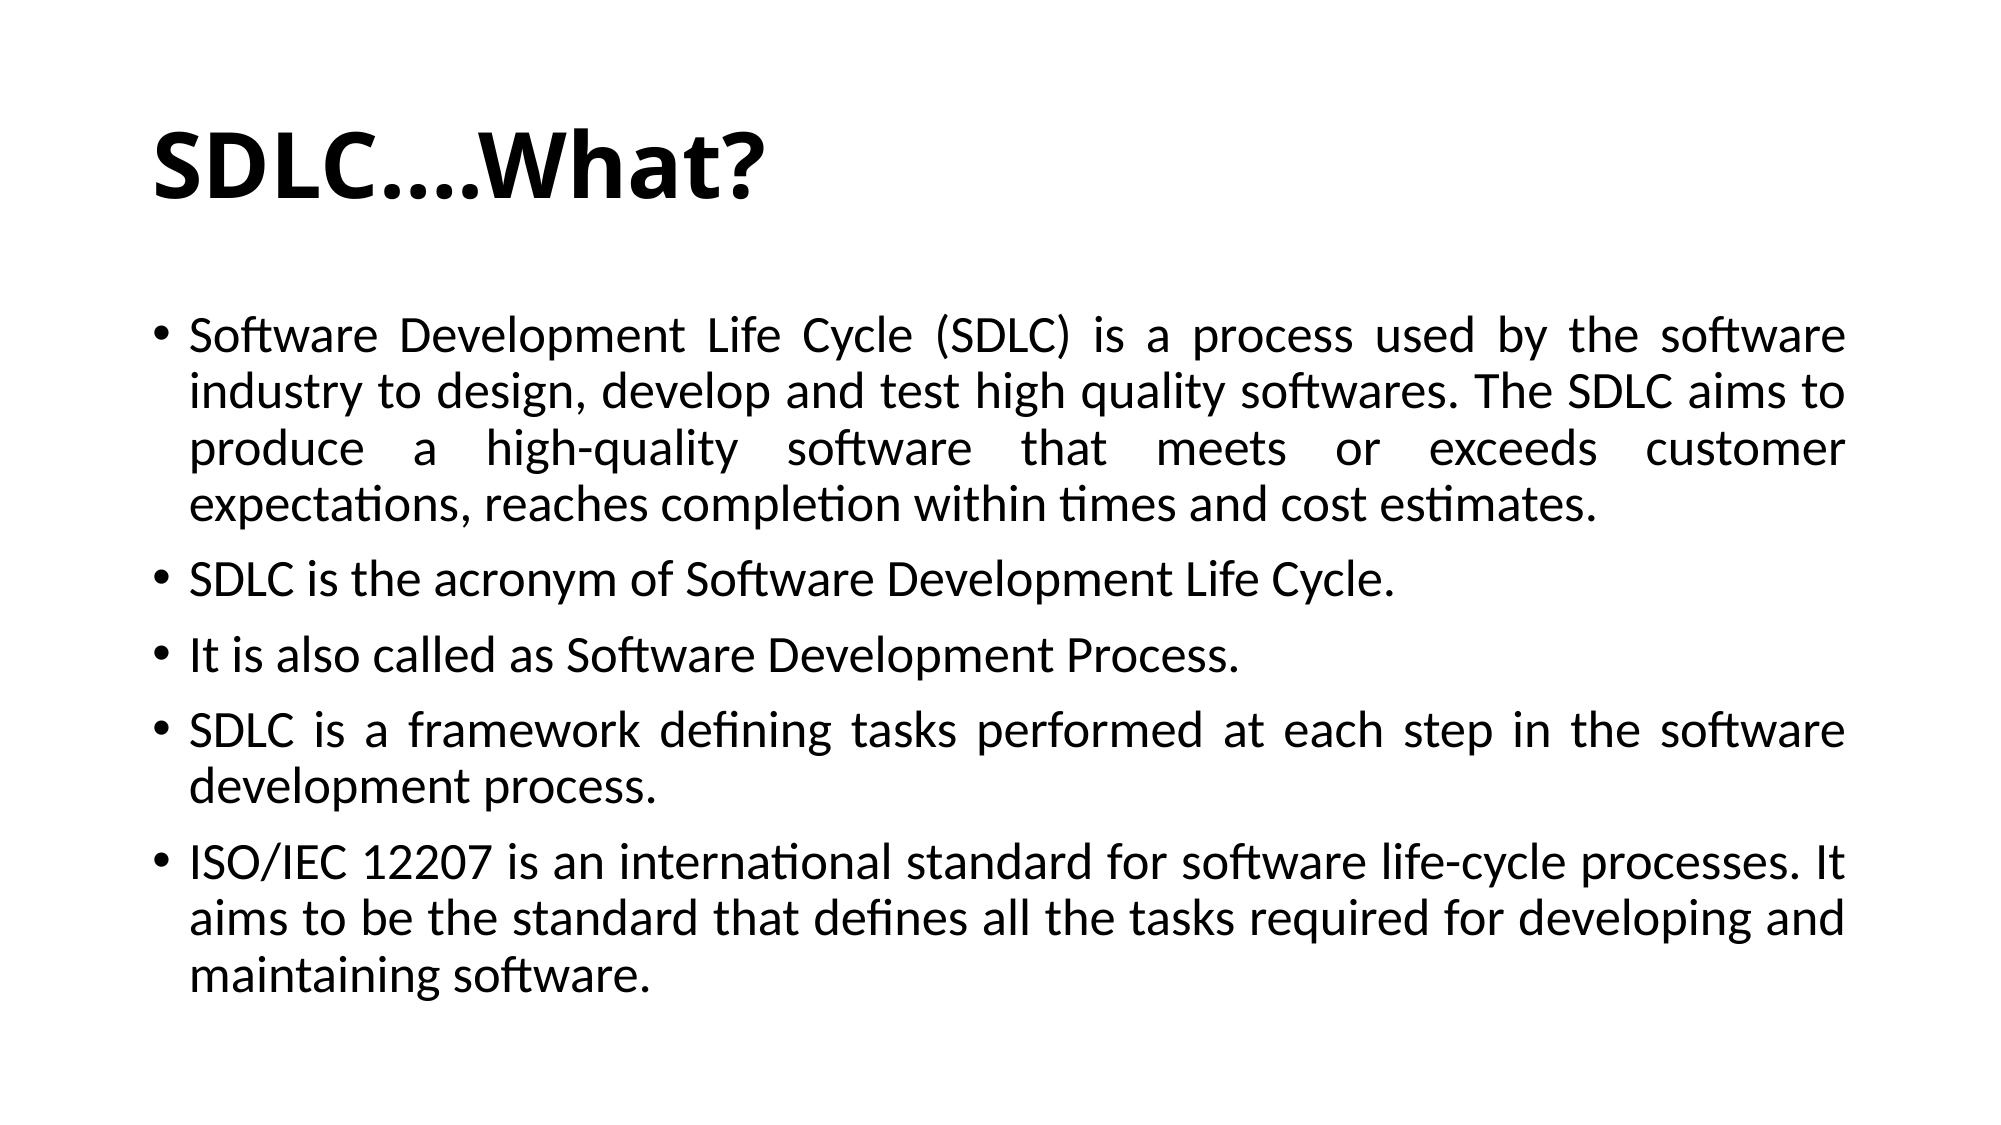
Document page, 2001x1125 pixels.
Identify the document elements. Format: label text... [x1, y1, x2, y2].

title SDLC….What? [137, 59, 1863, 278]
list Software Development Life Cycle (SDLC) is a process used by the software industry to design, develop and test high quality softwares. The SDLC aims to produce a high-quality software that meets or exceeds customer expectations, reaches completion within times and cost estimates. SDLC is the acronym of Software Development Life Cycle. It is also called as Software Development Process. SDLC is a framework defining tasks performed at each step in the software development process. ISO/IEC 12207 is an international standard for software life-cycle processes. It aims to be the standard that defines all the tasks required for developing and maintaining software. [137, 299, 1863, 1014]
